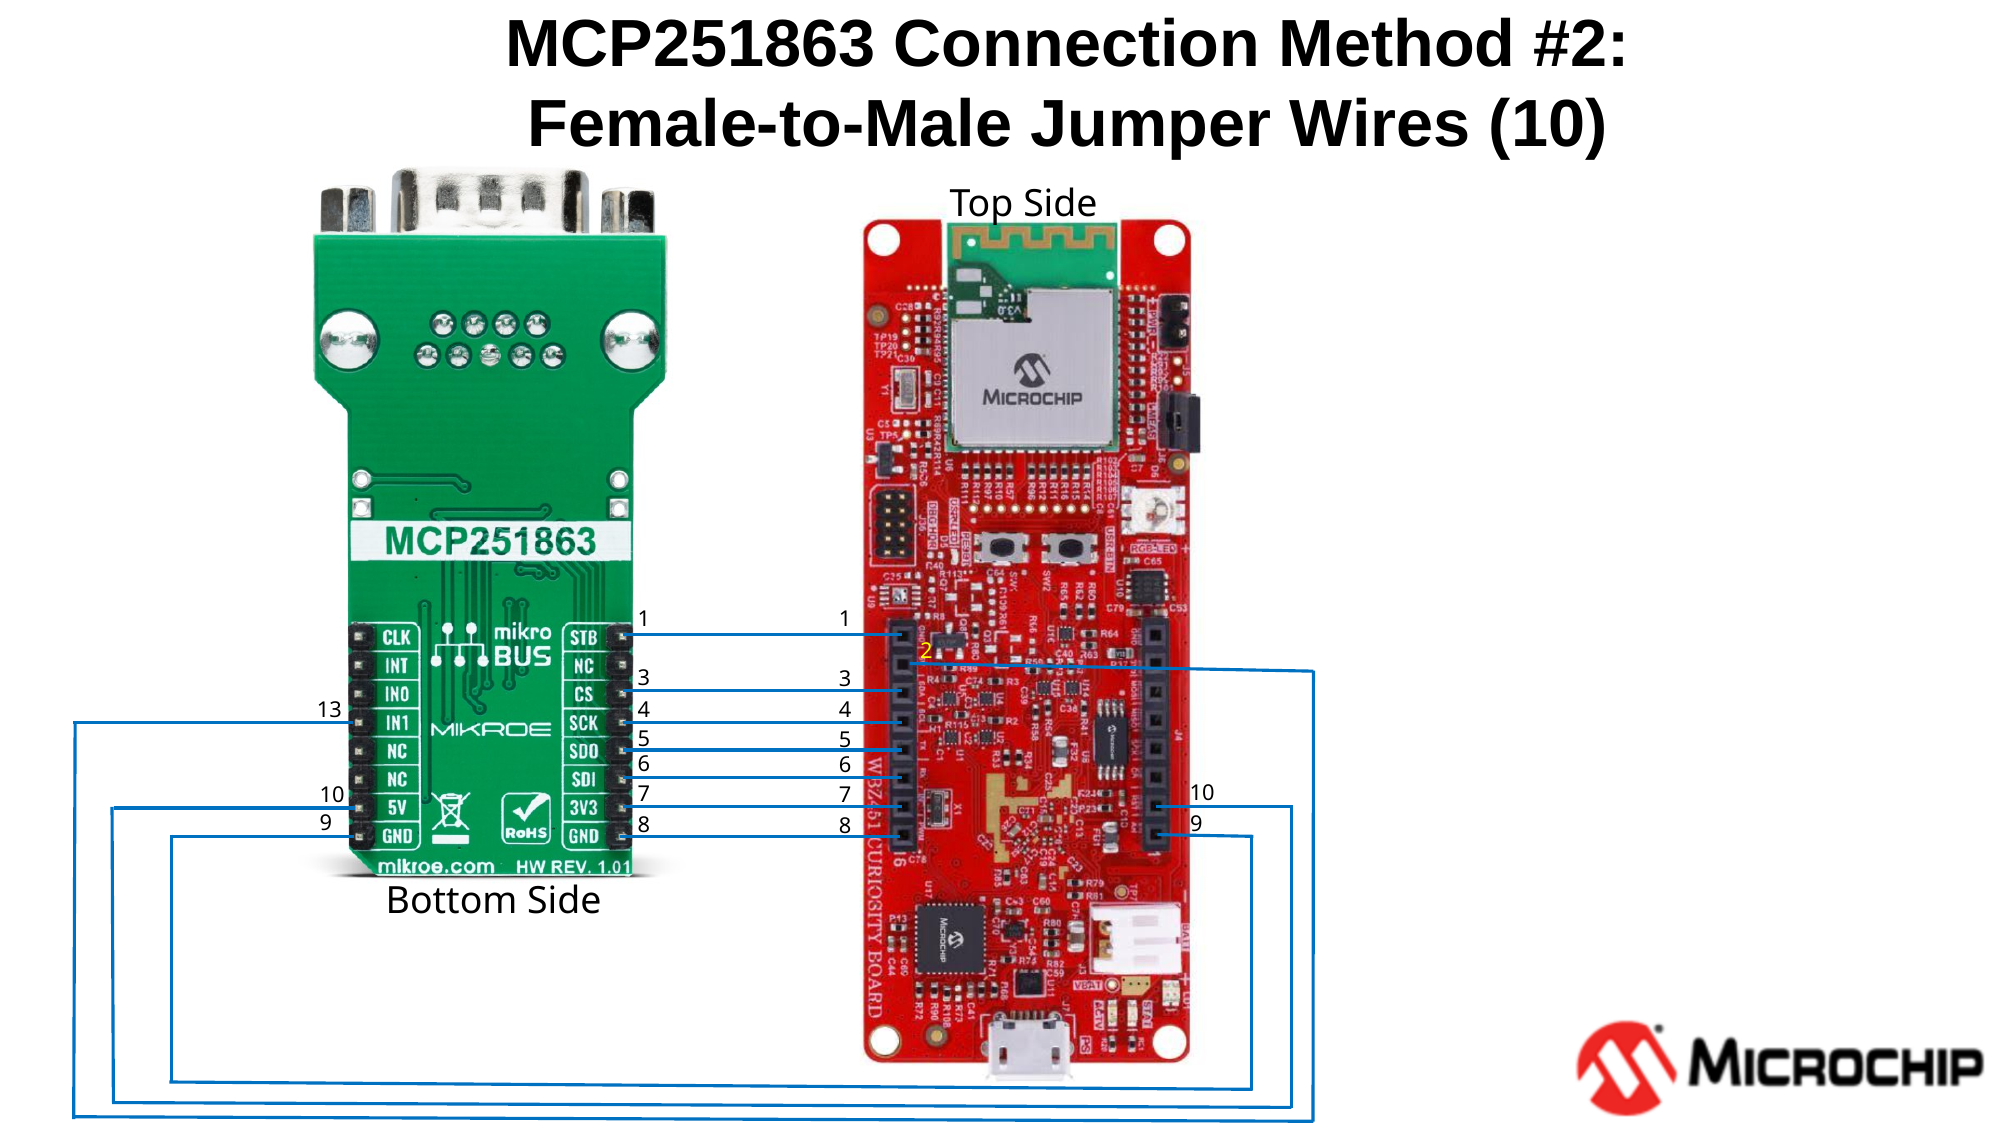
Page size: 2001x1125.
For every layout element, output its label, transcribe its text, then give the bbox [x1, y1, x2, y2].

picture [789, 1108, 1274, 1116]
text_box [73, 1116, 1312, 1122]
picture [1570, 1006, 1994, 1122]
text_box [111, 1101, 1290, 1108]
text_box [168, 1081, 1254, 1090]
text_box MCP251863 Connection Method #2: Female-to-Male Jumper Wires (10) [289, 0, 1847, 167]
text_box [909, 662, 1314, 672]
picture [99, 150, 1513, 1101]
text_box Top Side [882, 171, 1188, 232]
